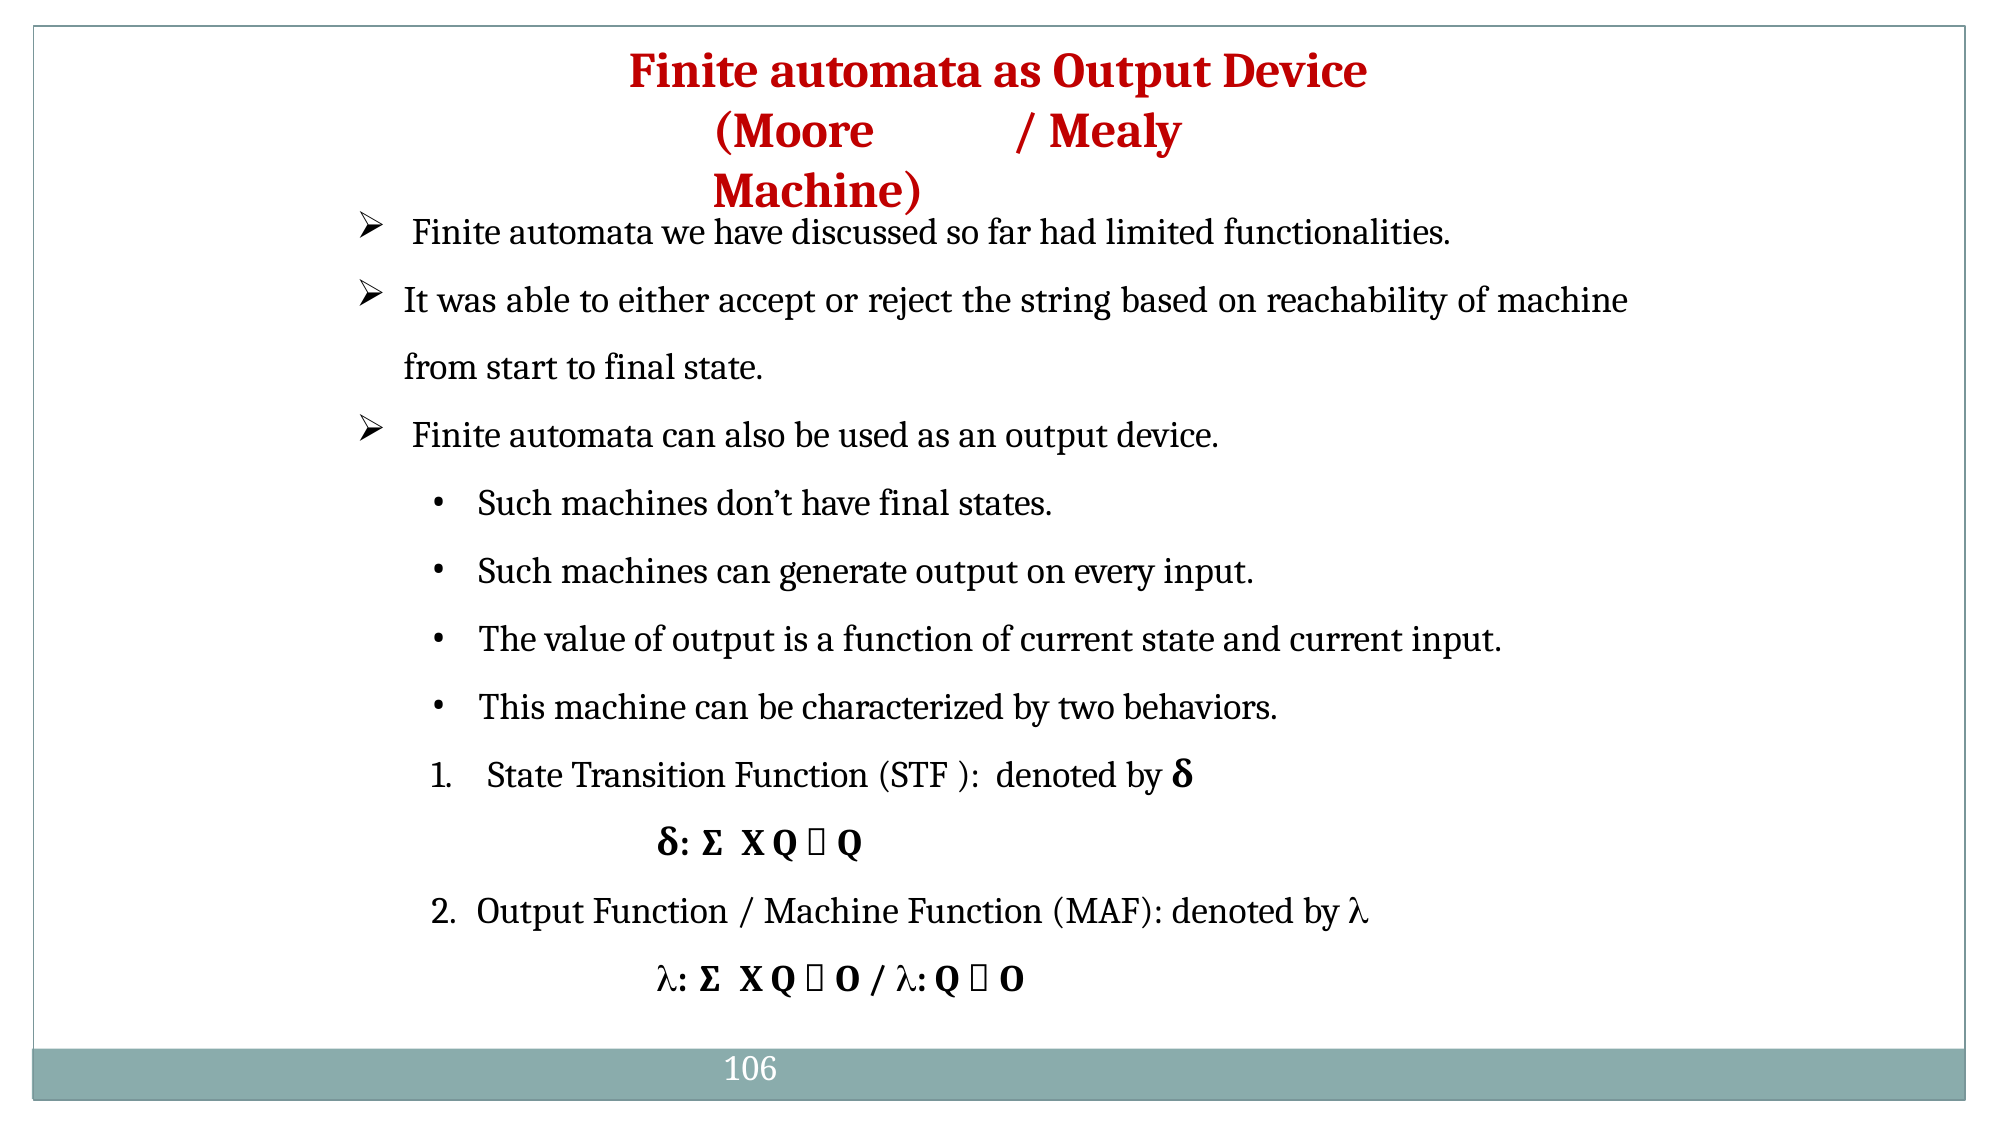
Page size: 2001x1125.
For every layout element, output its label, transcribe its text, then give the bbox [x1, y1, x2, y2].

title Finite automata as Output Device (Moore / Mealy Machine) [626, 35, 1386, 181]
text_box Finite automata we have discussed so far had limited functionalities. It was able to either accept or reject the string based on reachability of machine from start to final state. Finite automata can also be used as an output device. Such machines don’t have final states. Such machines can generate output on every input. The value of output is a function of current state and current input. This machine can be characterized by two behaviors. State Transition Function (STF ): denoted by δ δ: ∑ X Q  Q Output Function / Machine Function (MAF): denoted by  : ∑ X Q  O / : Q  O [354, 181, 1693, 999]
slide_number 106 [212, 893, 1195, 1125]
